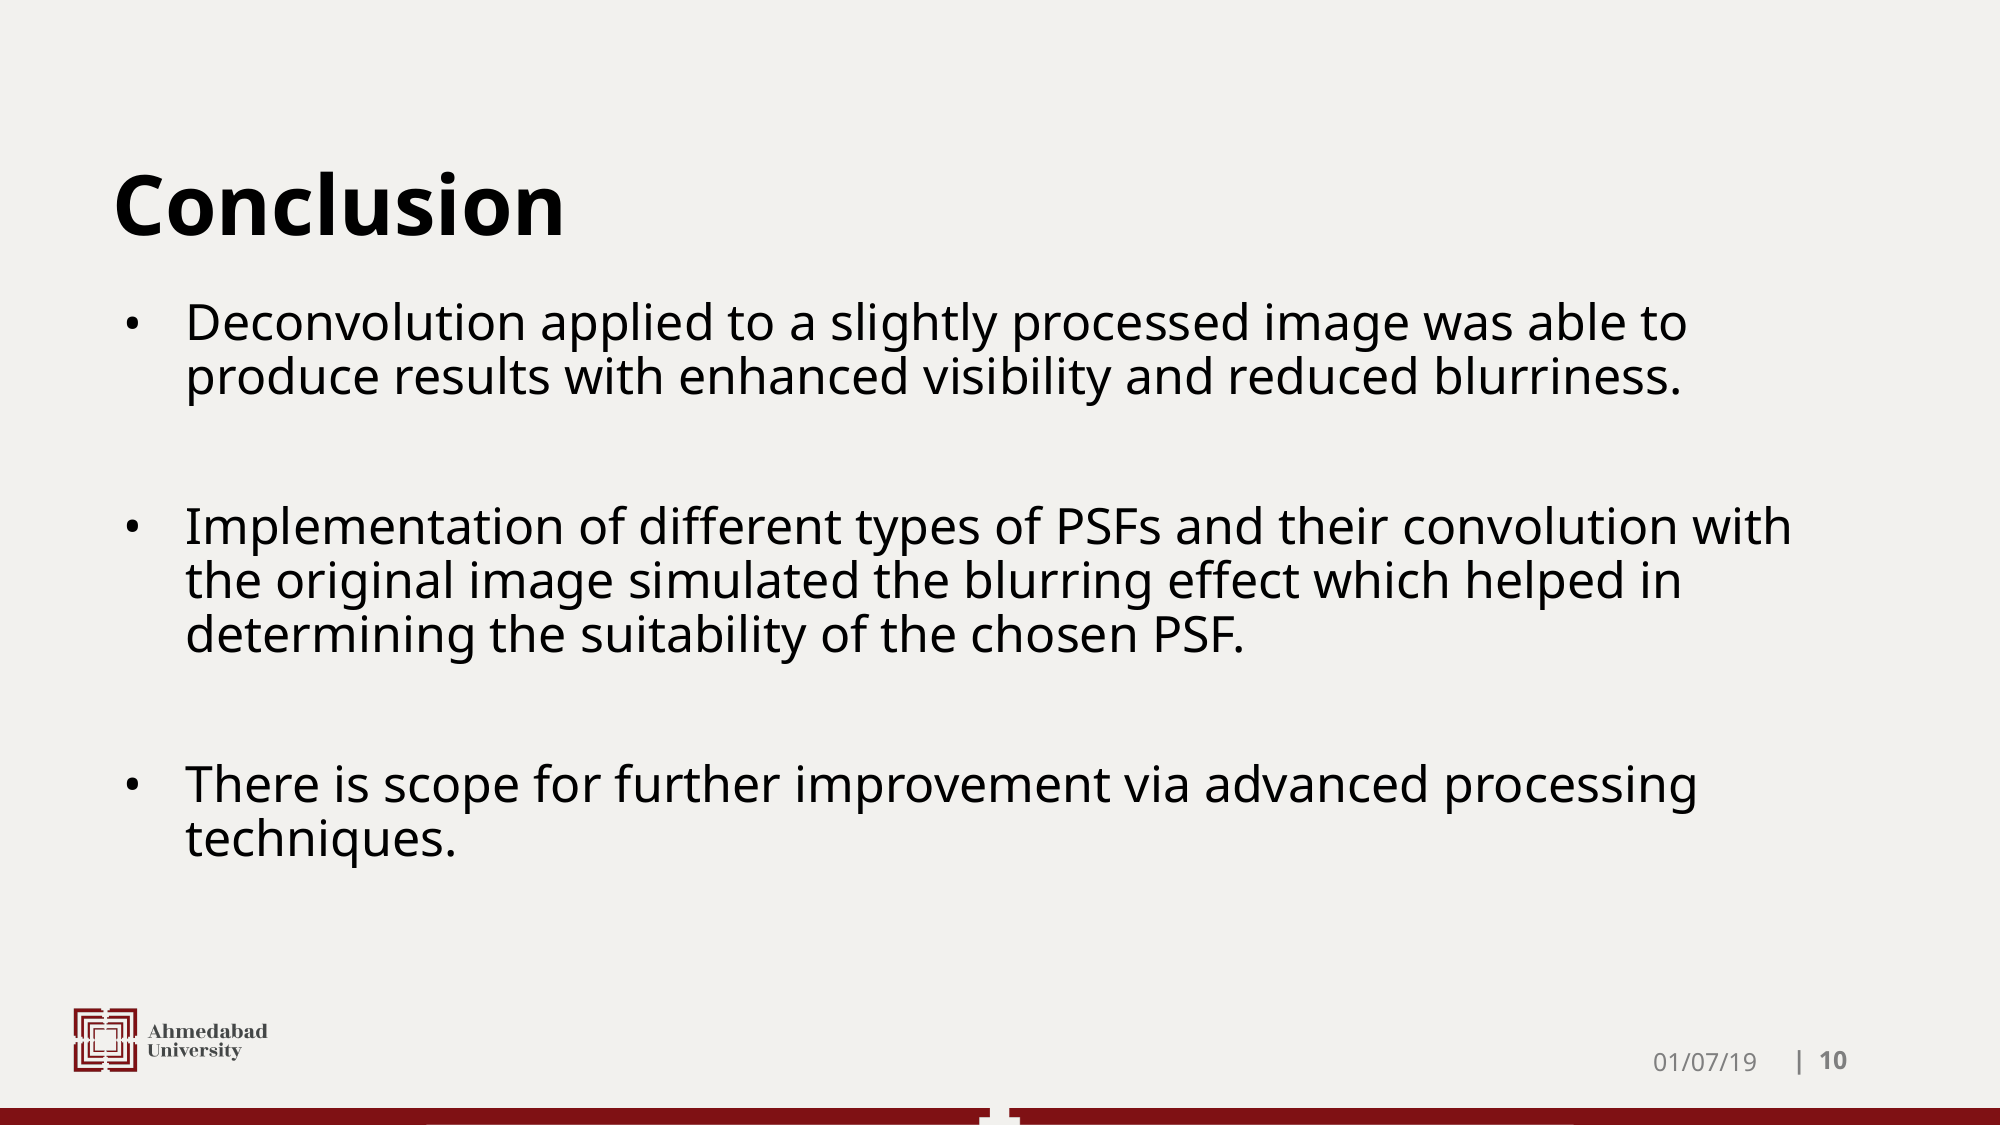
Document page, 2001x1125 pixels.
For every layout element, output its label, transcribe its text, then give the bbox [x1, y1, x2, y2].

picture [58, 990, 283, 1089]
picture [0, 1108, 2000, 1125]
slide_number | ‹#› [1773, 1030, 1863, 1093]
title Conclusion [97, 43, 1823, 262]
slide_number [1299, 1030, 1773, 1093]
list Deconvolution applied to a slightly processed image was able to produce results with enhanced visibility and reduced blurriness. Implementation of different types of PSFs and their convolution with the original image simulated the blurring effect which helped in determining the suitability of the chosen PSF. There is scope for further improvement via advanced processing techniques. [95, 290, 1821, 1004]
